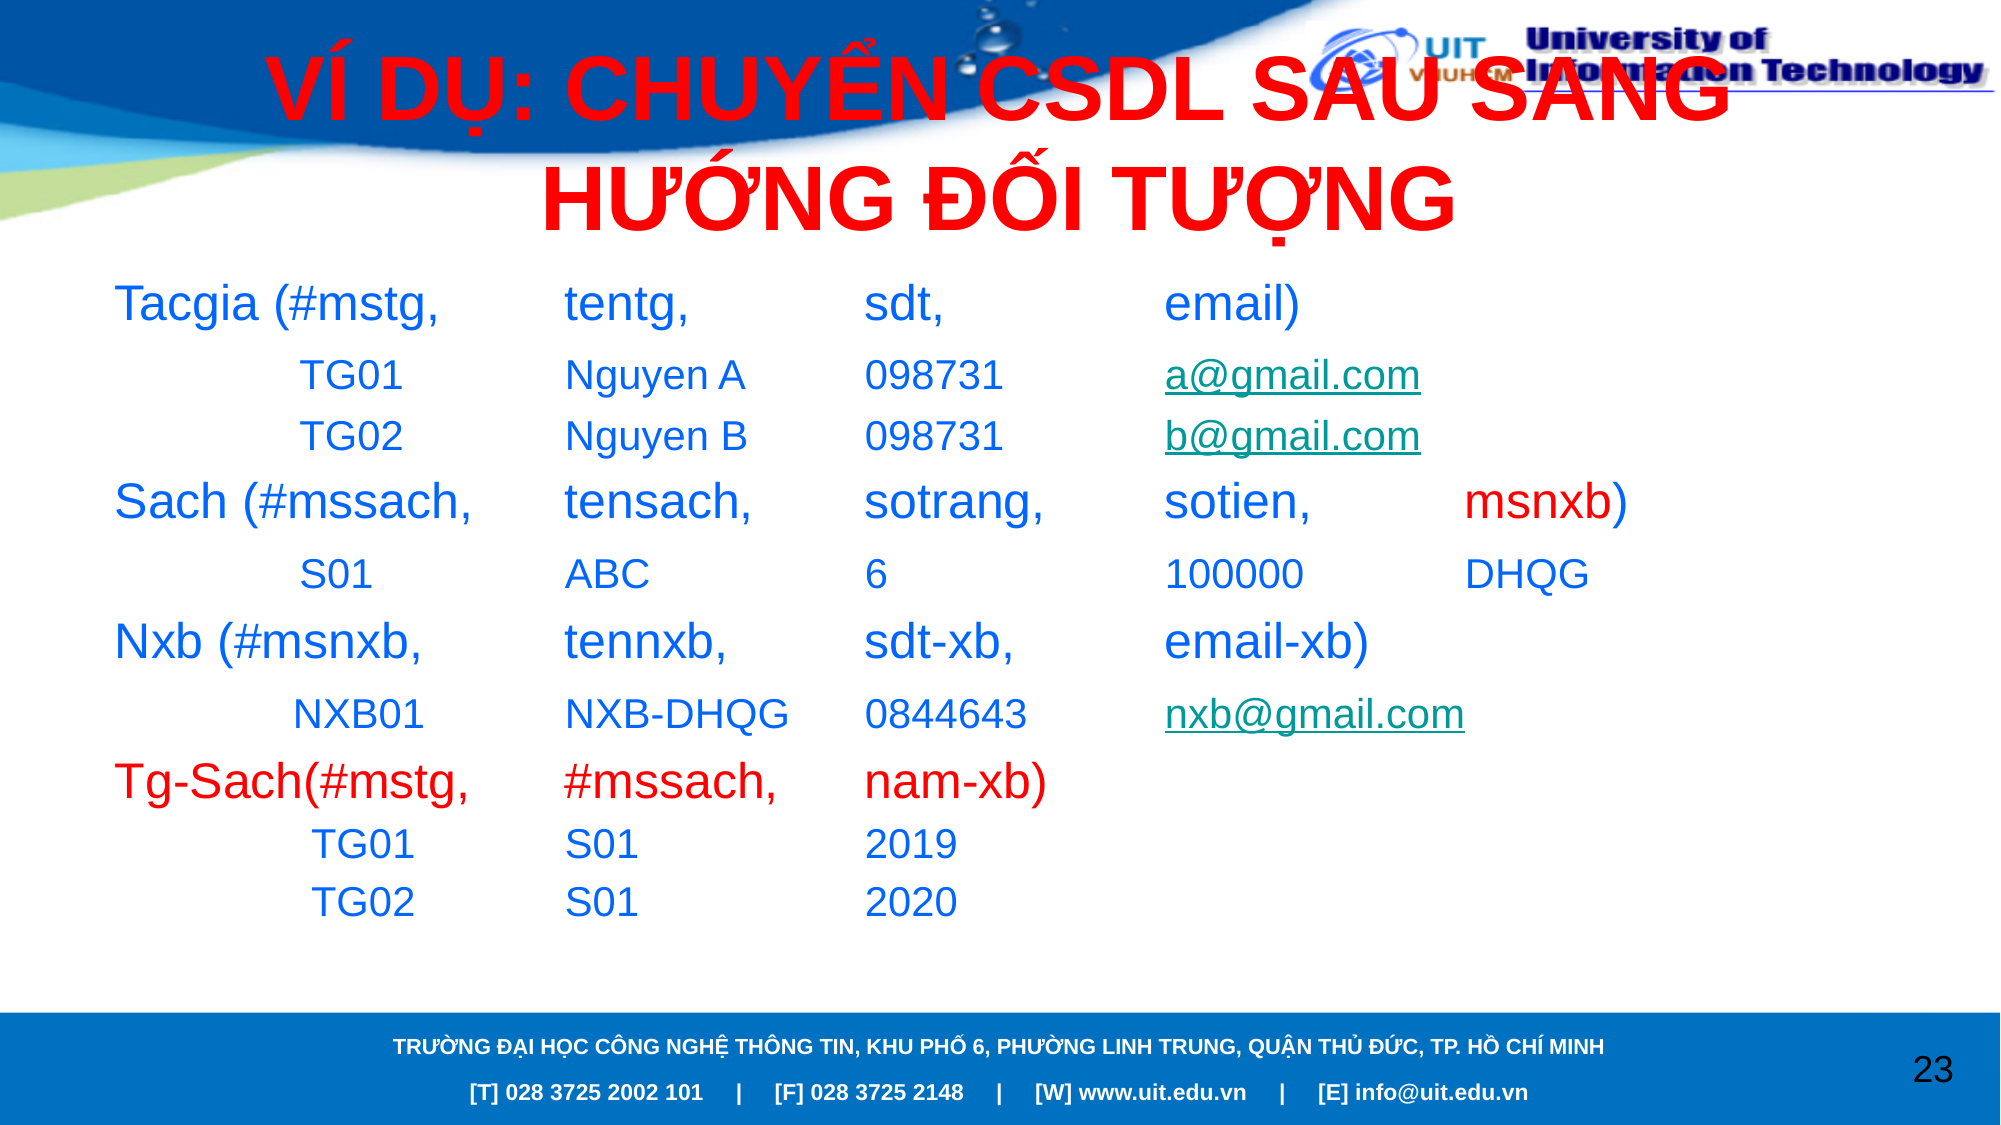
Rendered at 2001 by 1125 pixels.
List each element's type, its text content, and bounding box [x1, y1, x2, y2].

picture [0, 0, 2001, 1125]
title VÍ DỤ: CHUYỂN CSDL SAU SANG HƯỚNG ĐỐI TƯỢNG [99, 45, 1900, 233]
list Tacgia (#mstg, tentg, sdt, email) TG01 Nguyen A 098731 a@gmail.com TG02 Nguyen B 098731 b@gmail.com Sach (#mssach, tensach, sotrang, sotien, msnxb) S01 ABC 6 100000 DHQG Nxb (#msnxb, tennxb, sdt-xb, email-xb) NXB01 NXB-DHQG 0844643 nxb@gmail.com Tg-Sach(#mstg, #mssach, nam-xb) TG01 S01 2019 TG02 S01 2020 [99, 262, 1900, 1005]
